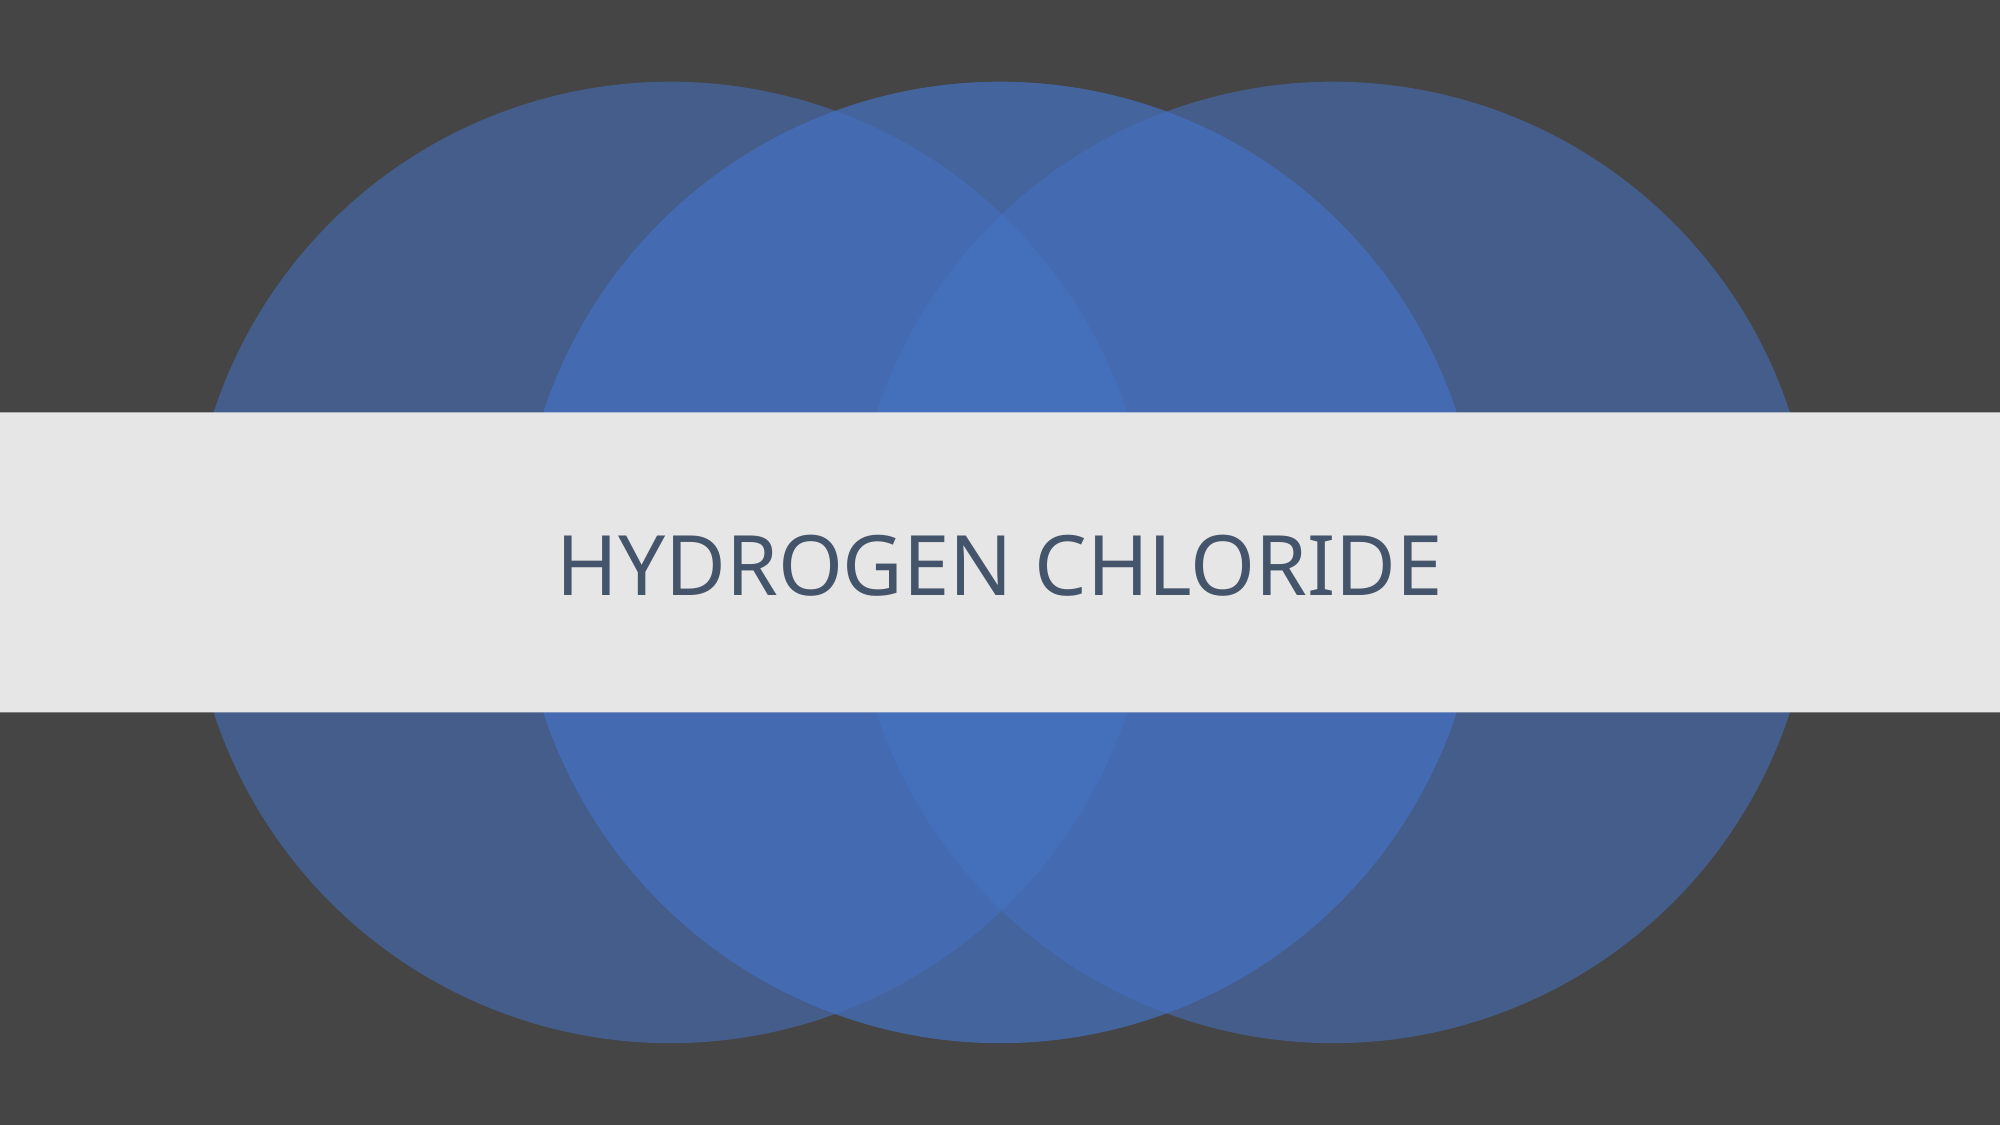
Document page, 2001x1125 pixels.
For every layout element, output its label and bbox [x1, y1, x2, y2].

text_box [1814, 411, 2000, 713]
text_box [189, 81, 1814, 1044]
text_box [0, 411, 189, 713]
